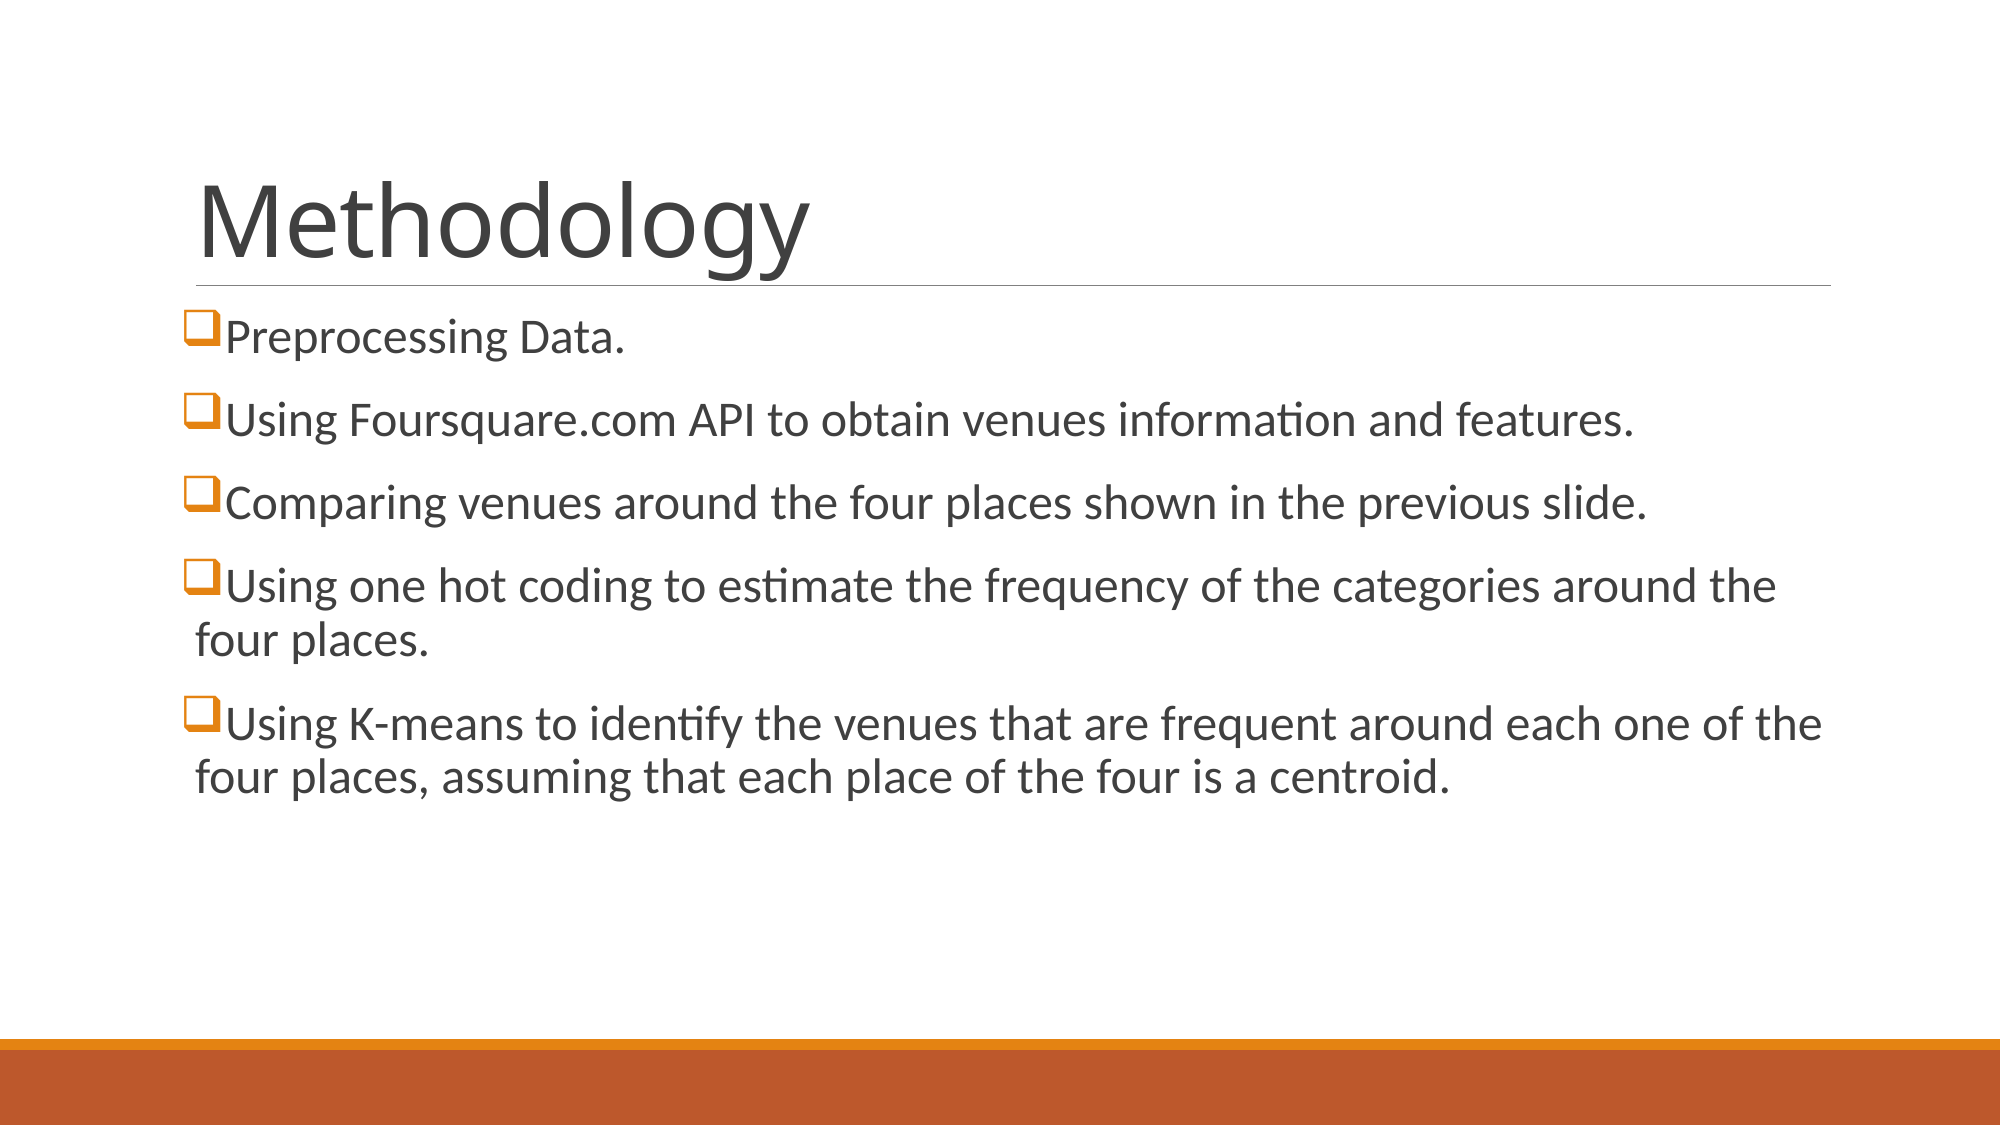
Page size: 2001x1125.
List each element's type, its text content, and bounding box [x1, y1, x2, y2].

title Methodology [180, 47, 1830, 285]
list Preprocessing Data. Using Foursquare.com API to obtain venues information and features. Comparing venues around the four places shown in the previous slide. Using one hot coding to estimate the frequency of the categories around the four places. Using K-means to identify the venues that are frequent around each one of the four places, assuming that each place of the four is a centroid. [180, 302, 1830, 963]
